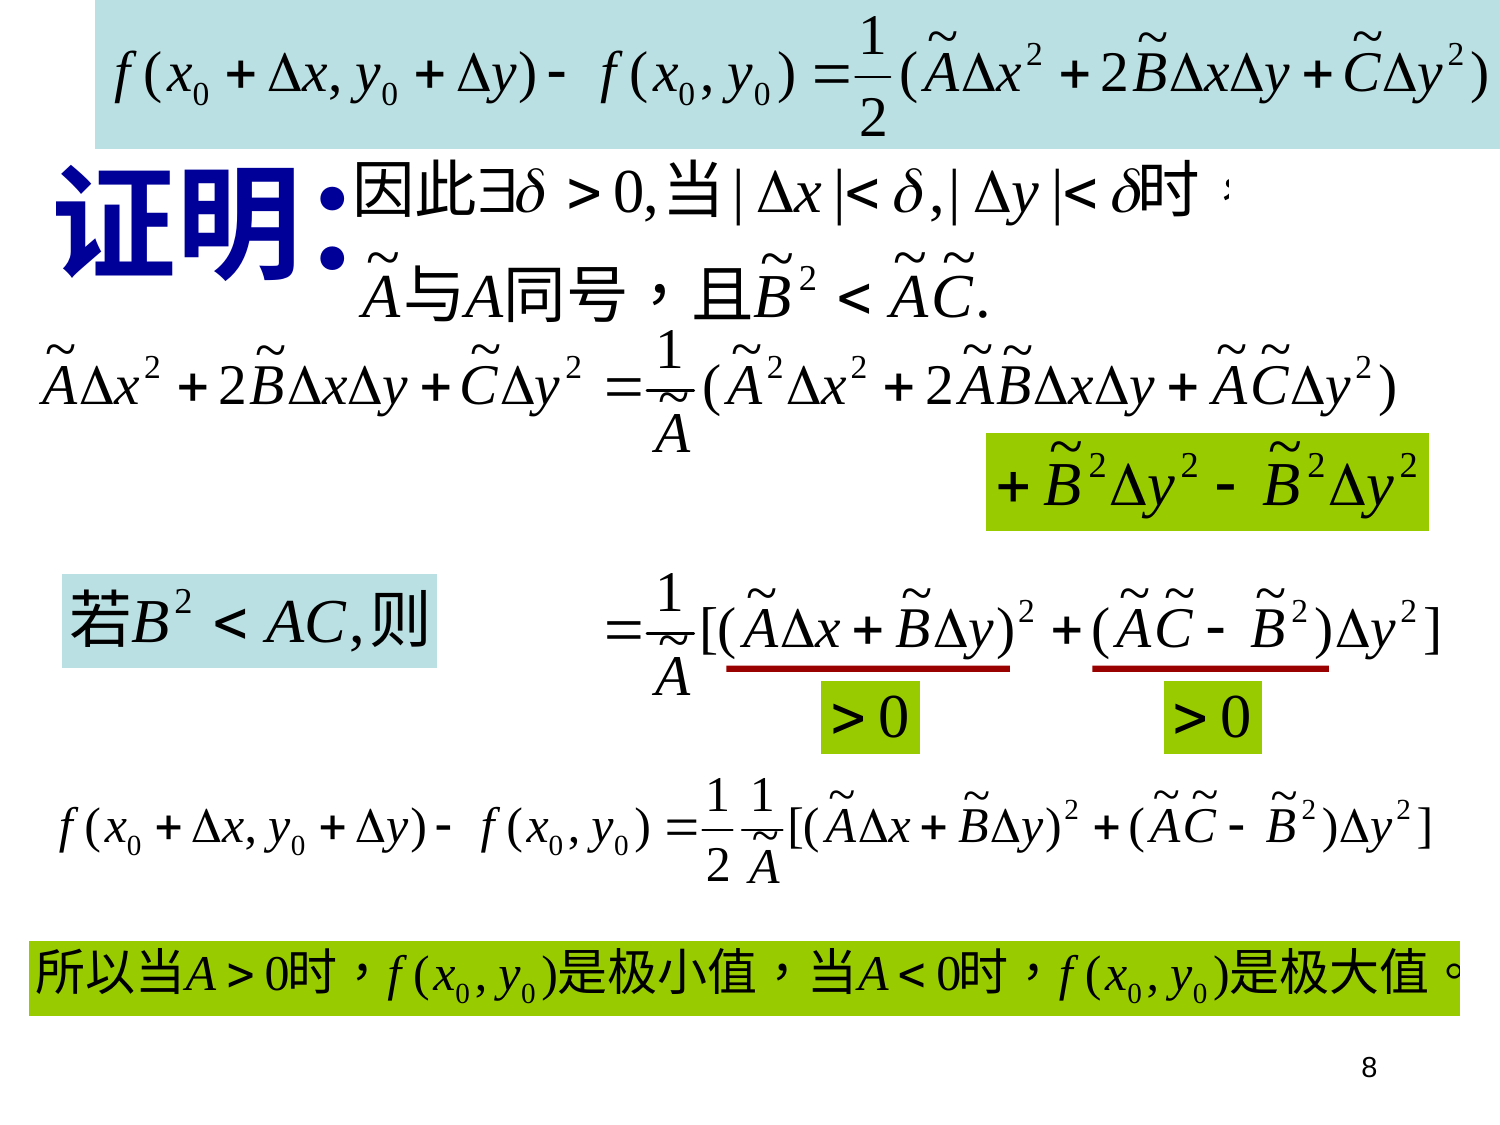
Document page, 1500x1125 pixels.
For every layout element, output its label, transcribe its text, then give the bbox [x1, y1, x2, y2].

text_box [348, 149, 1229, 314]
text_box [29, 314, 1449, 708]
text_box 证明： [0, 137, 348, 303]
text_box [94, 0, 1500, 149]
slide_number 8 [1074, 1024, 1425, 1103]
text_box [986, 432, 1429, 532]
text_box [820, 680, 920, 754]
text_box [1163, 680, 1263, 754]
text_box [29, 940, 1460, 1016]
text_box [61, 574, 437, 668]
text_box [41, 763, 1438, 893]
